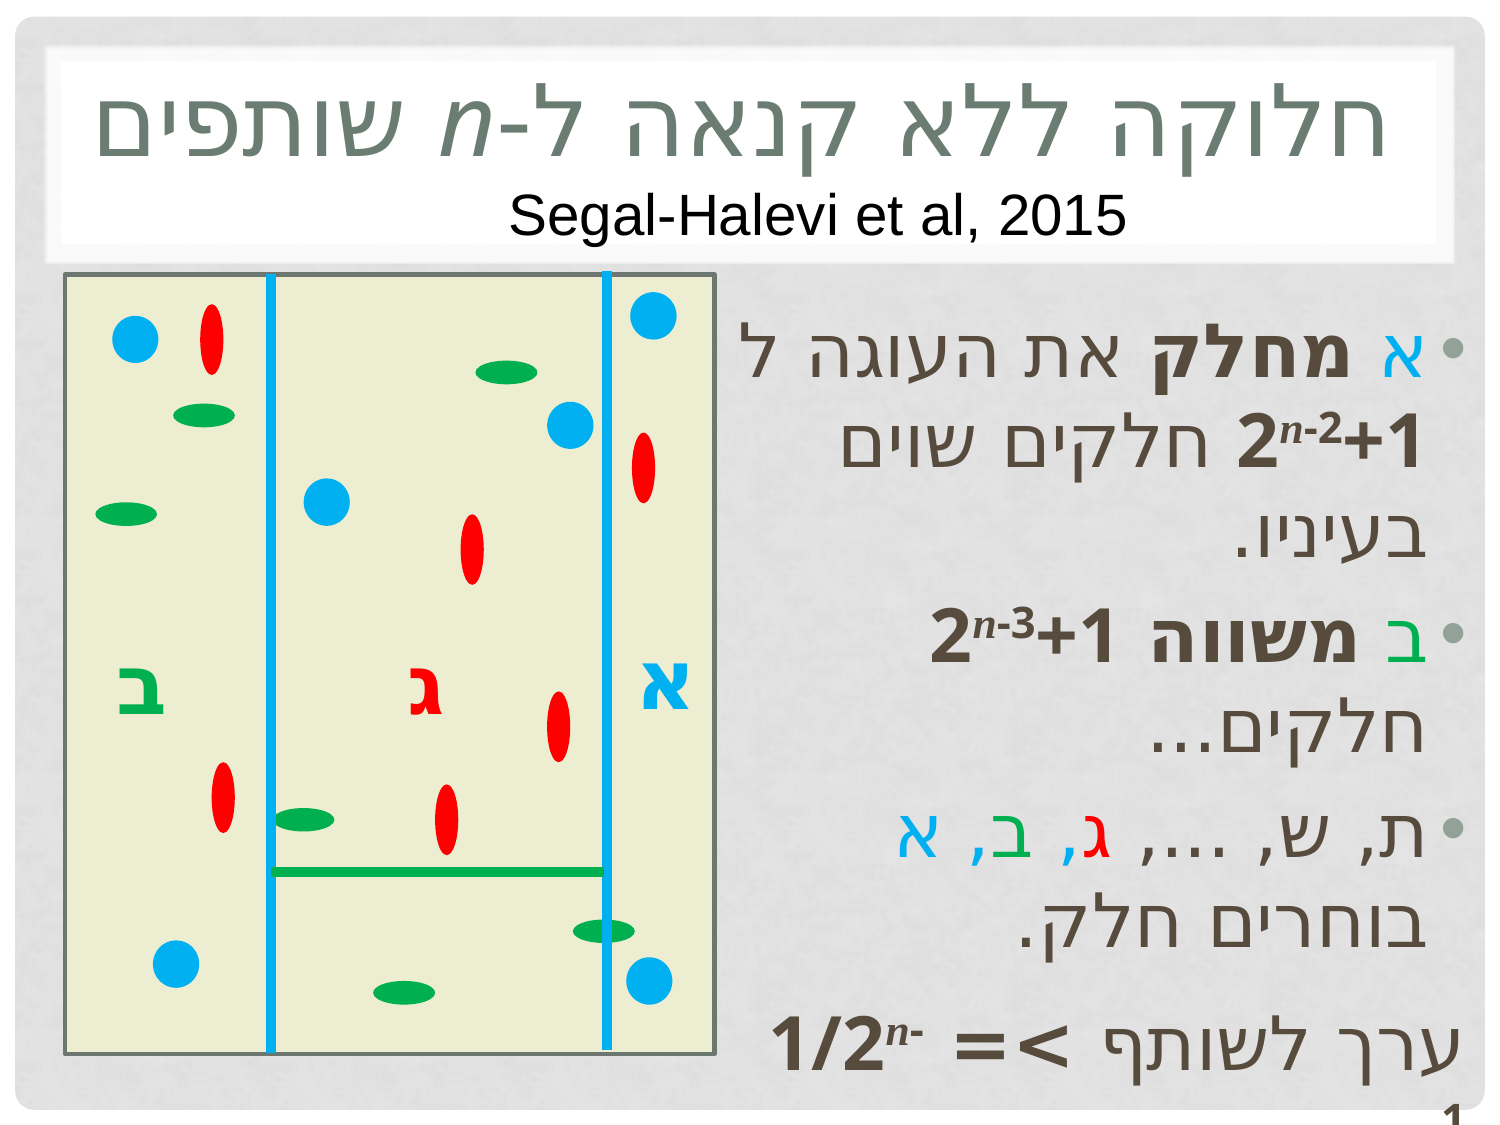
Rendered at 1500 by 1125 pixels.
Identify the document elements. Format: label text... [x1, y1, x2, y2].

text_box [628, 290, 679, 342]
text_box [93, 500, 160, 529]
text_box [110, 313, 161, 366]
text_box א [620, 628, 711, 736]
text_box [545, 399, 596, 451]
text_box [171, 401, 237, 430]
text_box [301, 476, 352, 528]
text_box [624, 955, 675, 1007]
text_box [629, 430, 658, 506]
text_box [198, 302, 226, 377]
text_box [570, 917, 602, 946]
text_box ב [101, 633, 183, 741]
text_box [433, 782, 461, 858]
text_box [209, 760, 237, 835]
text_box [544, 689, 573, 765]
text_box [371, 978, 438, 1007]
text_box [63, 272, 717, 1056]
text_box [458, 512, 486, 587]
title חלוקה ללא קנאה ל-n שותפים [64, 31, 1420, 202]
text_box [276, 805, 337, 834]
text_box ג [392, 632, 460, 741]
picture [15, 16, 1485, 1110]
text_box א מחלק את העוגה ל 2n-2+1 חלקים שוים בעיניו. ב משווה 2n-3+1 חלקים... ת, ש, ..., ג, ב, א בוחרים חלק. [714, 295, 1500, 1017]
text_box [612, 917, 637, 945]
text_box [150, 938, 202, 990]
text_box Segal-Halevi et al, 2015 [493, 176, 1144, 257]
text_box [473, 358, 540, 387]
list ערך לשותף >= 1/2n-1 . [748, 987, 1500, 1125]
